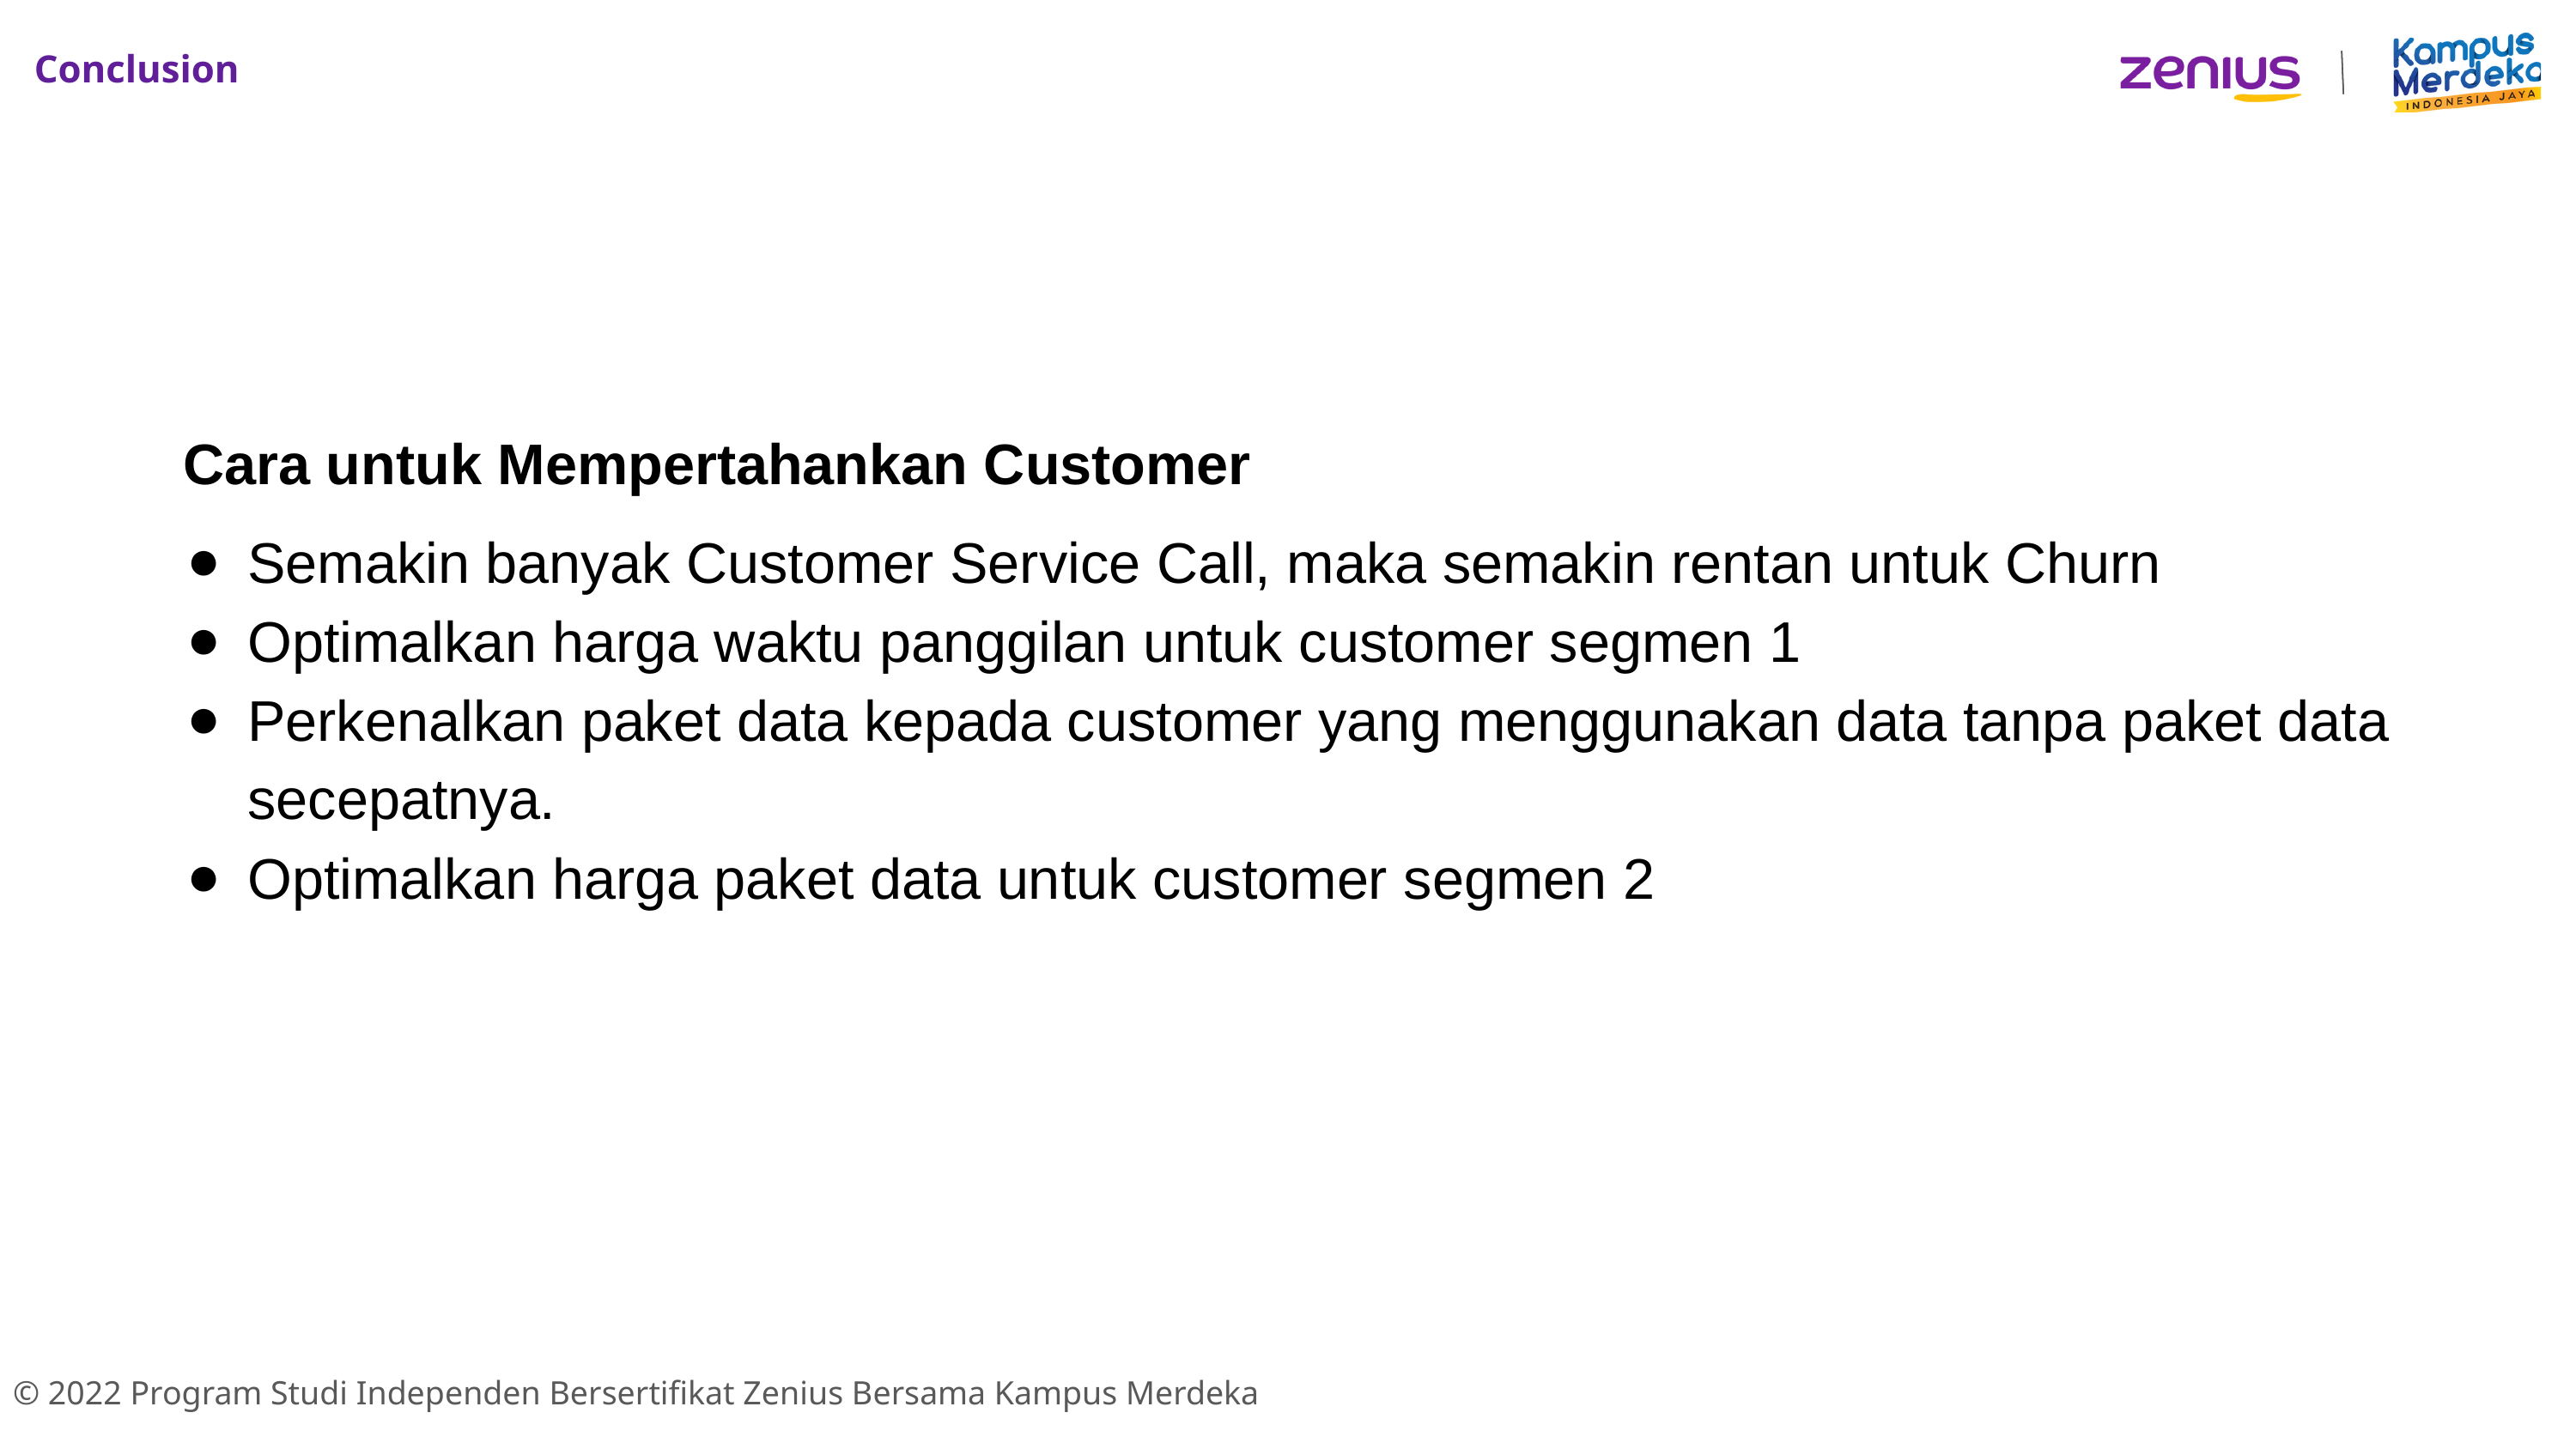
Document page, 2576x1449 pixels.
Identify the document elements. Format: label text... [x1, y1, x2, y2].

text_box Cara untuk Mempertahankan Customer Semakin banyak Customer Service Call, maka semakin rentan untuk Churn Optimalkan harga waktu panggilan untuk customer segmen 1 Perkenalkan paket data kepada customer yang menggunakan data tanpa paket data secepatnya. Optimalkan harga paket data untuk customer segmen 2 [183, 416, 2393, 1018]
text_box Conclusion [33, 36, 1722, 91]
picture [2393, 33, 2542, 112]
text_box © 2022 Program Studi Independen Bersertifikat Zenius Bersama Kampus Merdeka [13, 1364, 2507, 1411]
picture [2113, 27, 2306, 118]
